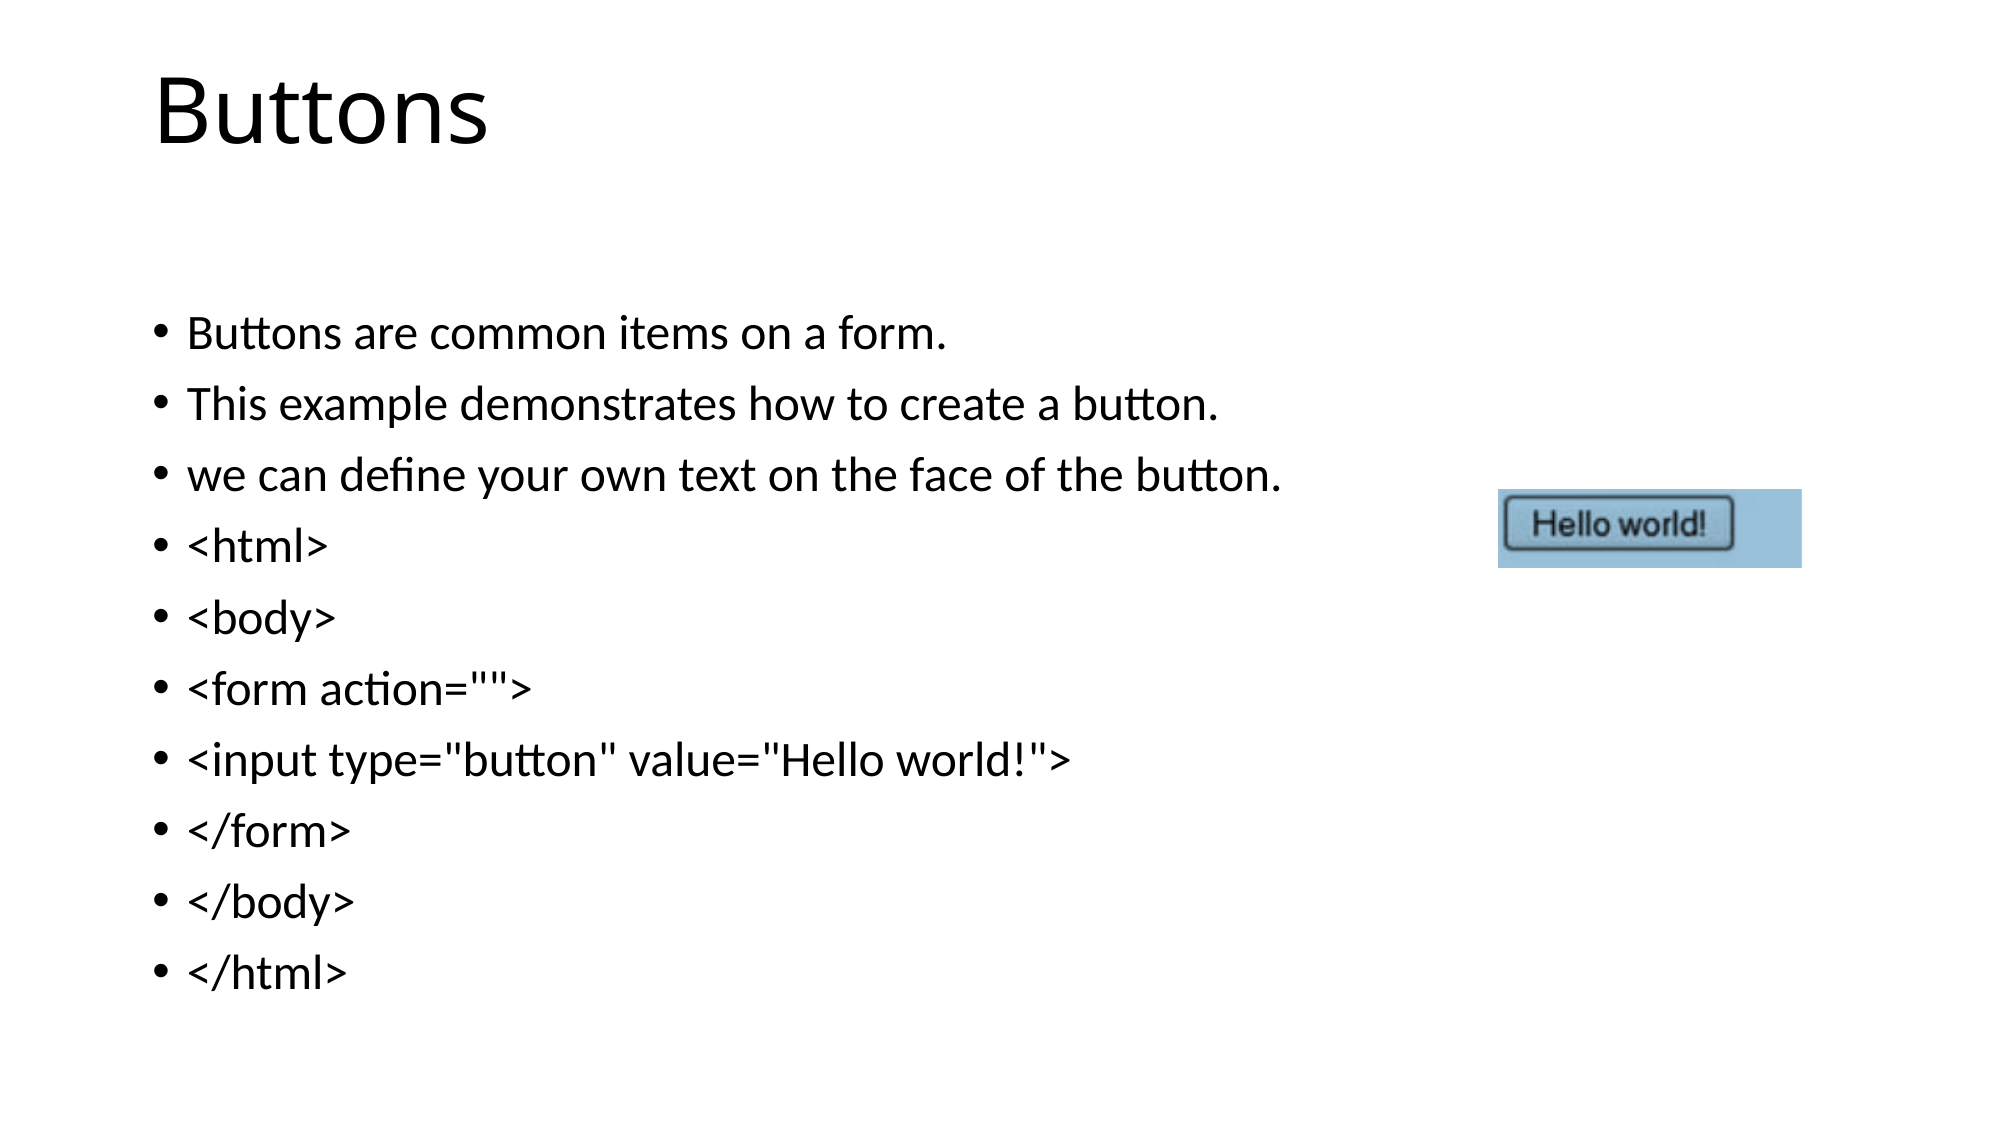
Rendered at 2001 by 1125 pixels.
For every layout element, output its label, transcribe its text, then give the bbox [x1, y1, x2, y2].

list Buttons are common items on a form. This example demonstrates how to create a button. we can define your own text on the face of the button. <html> <body> <form action=""> <input type="button" value="Hello world!"> </form> </body> </html> [137, 299, 1390, 1014]
picture [1498, 489, 1810, 568]
title Buttons [137, 59, 1863, 278]
